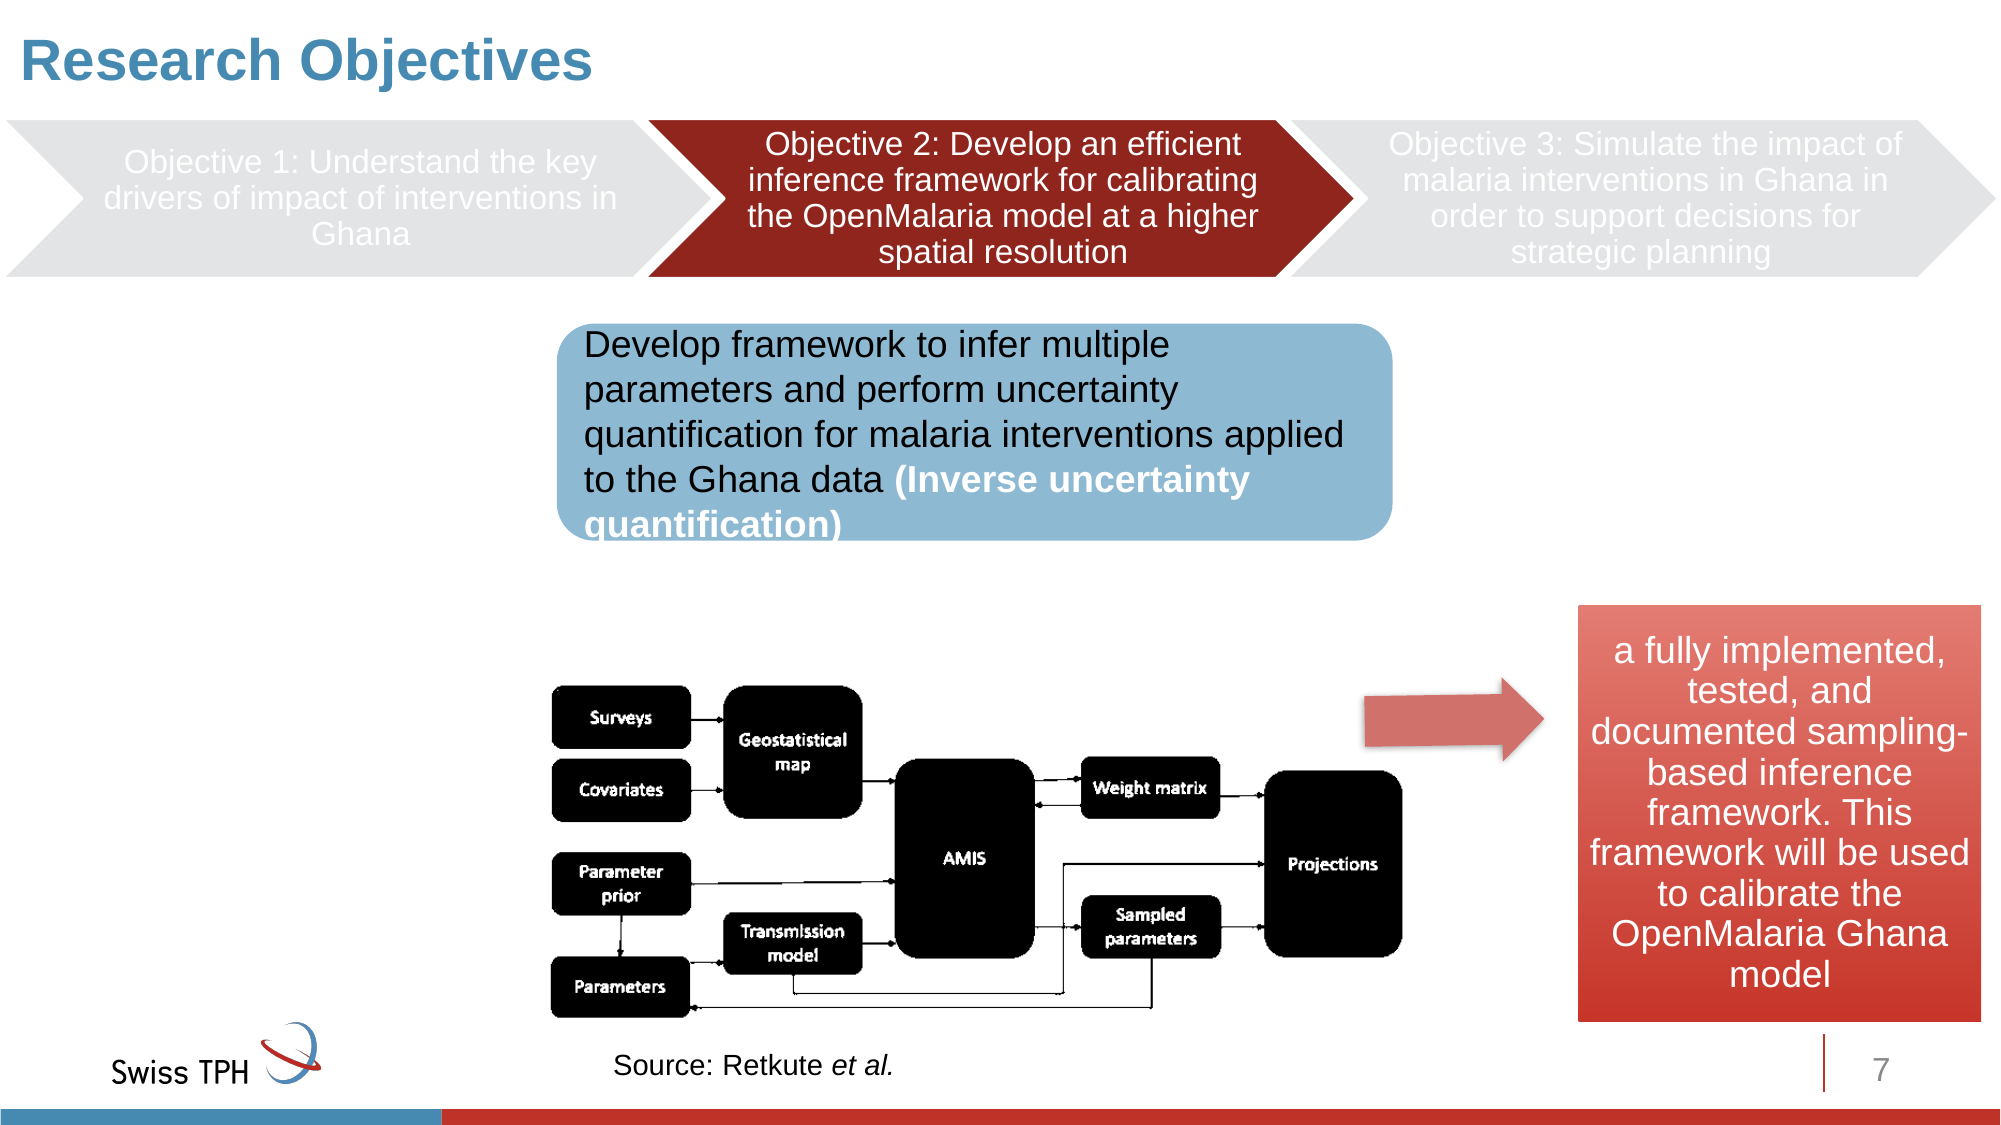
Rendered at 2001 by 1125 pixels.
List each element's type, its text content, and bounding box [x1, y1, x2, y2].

text_box a fully implemented, tested, and documented sampling-based inference framework. This framework will be used to calibrate the OpenMalaria Ghana model [1578, 605, 1982, 1022]
text_box Develop framework to infer multiple parameters and perform uncertainty quantification for malaria interventions applied to the Ghana data (Inverse uncertainty quantification) [556, 323, 1393, 541]
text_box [1364, 677, 1545, 763]
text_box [0, 117, 2000, 280]
picture [538, 677, 1412, 1022]
picture [112, 1022, 356, 1089]
text_box Source: Retkute et al. [598, 1038, 1351, 1089]
title Research Objectives [20, 18, 1801, 105]
